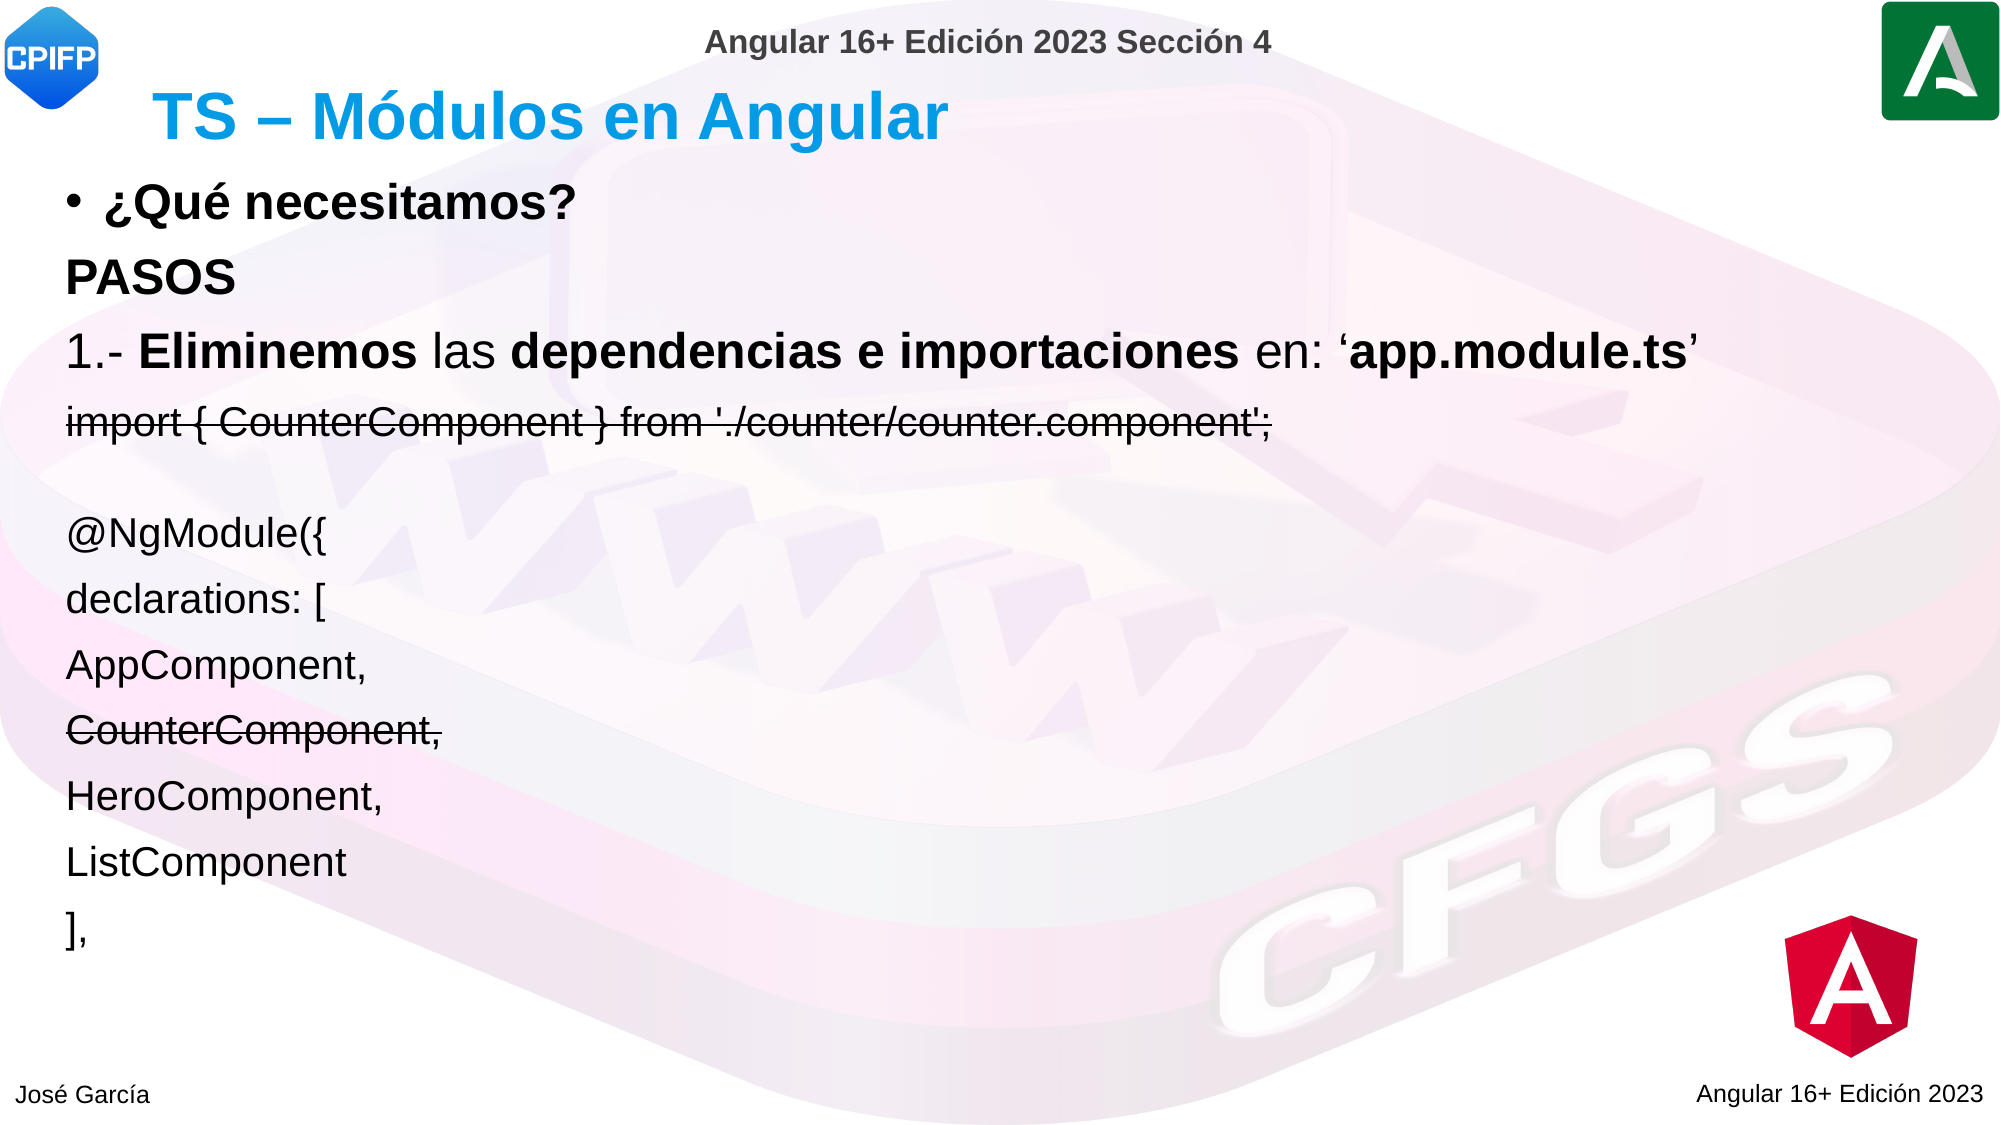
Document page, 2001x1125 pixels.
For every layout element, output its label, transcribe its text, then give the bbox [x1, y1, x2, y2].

text_box José García [0, 1071, 166, 1117]
text_box Angular 16+ Edición 2023 Sección 4 [679, 12, 1288, 59]
picture [1881, 1, 2000, 121]
list ¿Qué necesitamos? PASOS 1.- Eliminemos las dependencias e importaciones en: ‘app.module.ts’ import { CounterComponent } from './counter/counter.component'; @NgModule({ declarations: [ AppComponent, CounterComponent, HeroComponent, ListComponent ], [50, 168, 1940, 1066]
picture [0, 0, 103, 117]
title TS – Módulos en Angular [137, 59, 1863, 177]
text_box Angular 16+ Edición 2023 [1681, 1070, 2000, 1115]
picture [1762, 894, 1940, 1072]
